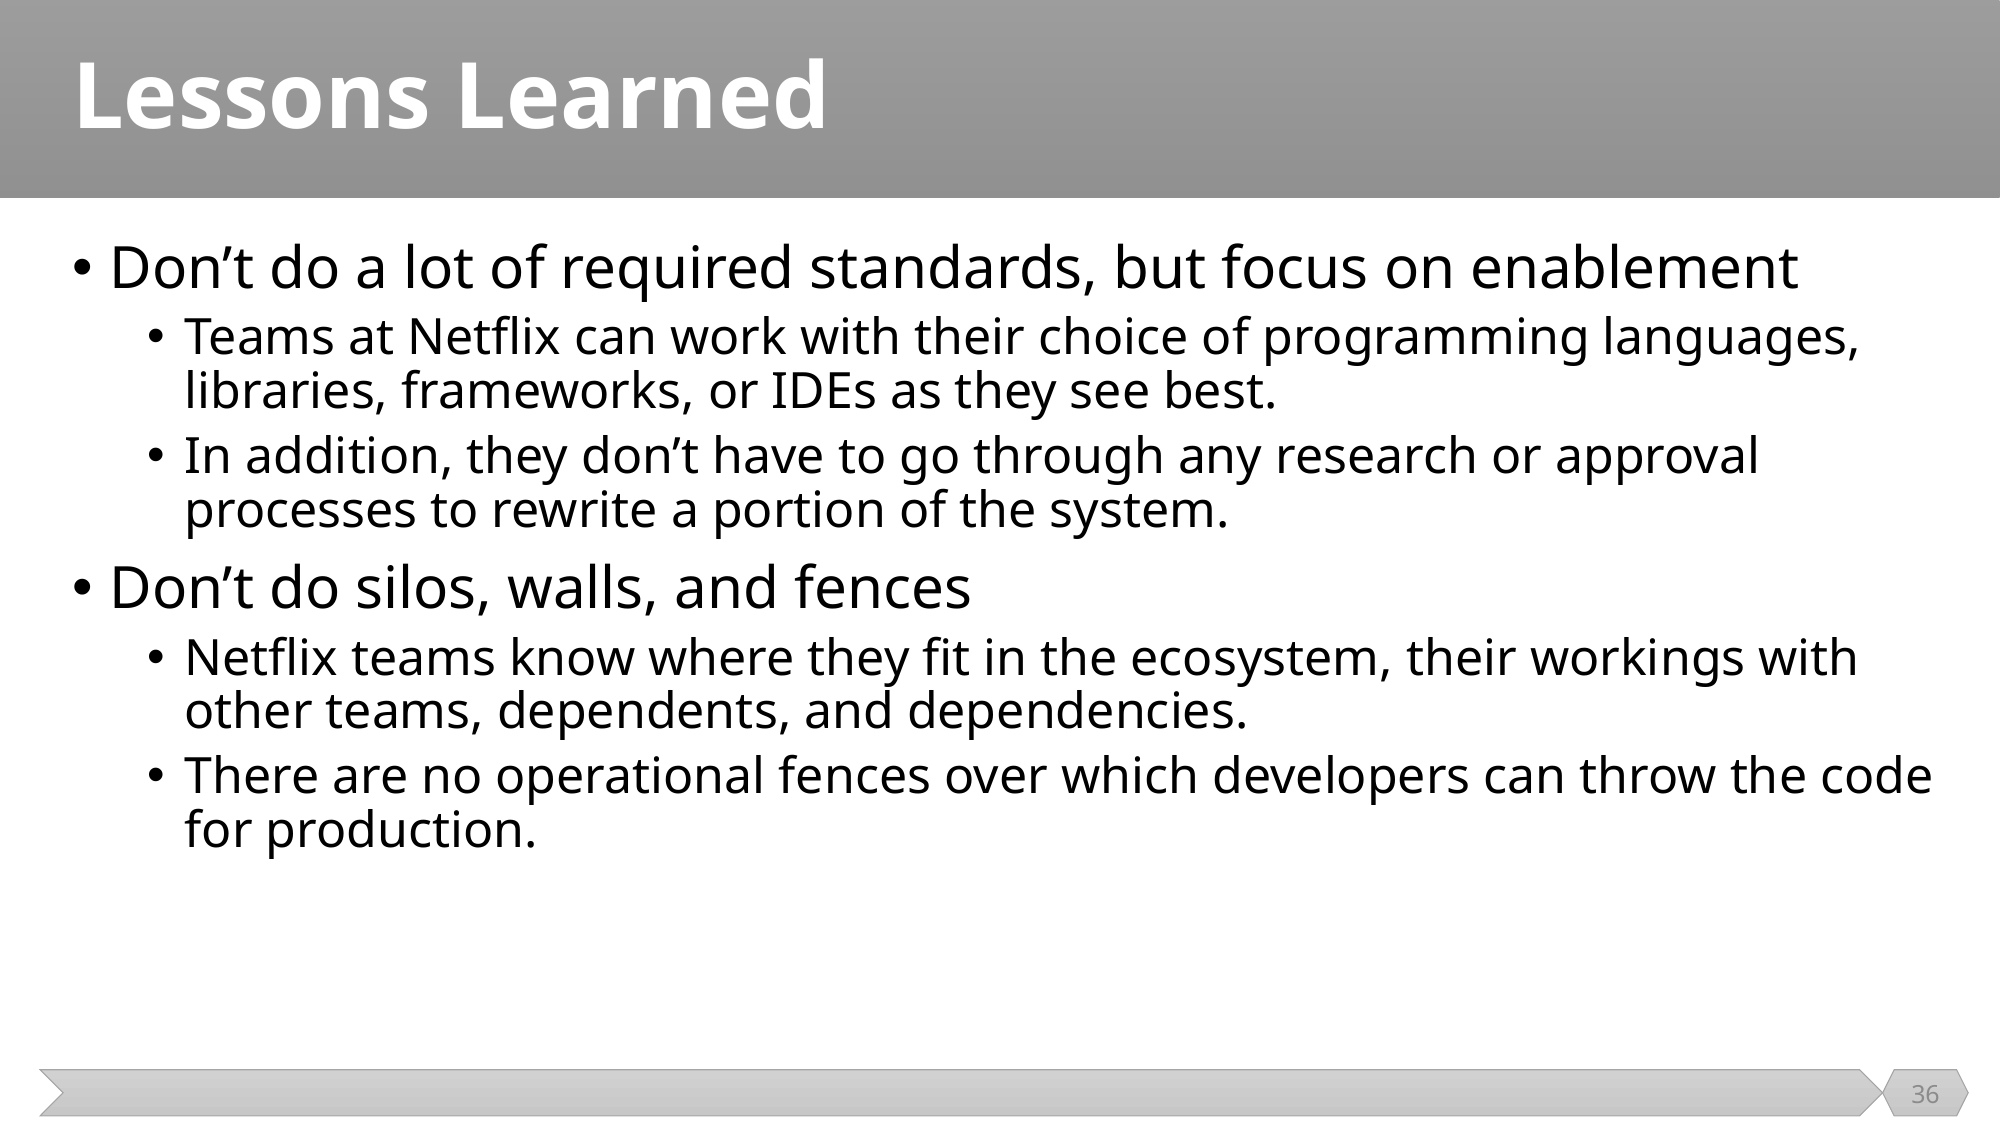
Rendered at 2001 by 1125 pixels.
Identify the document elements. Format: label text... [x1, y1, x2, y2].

list Don’t do a lot of required standards, but focus on enablement Teams at Netflix can work with their choice of programming languages, libraries, frameworks, or IDEs as they see best. In addition, they don’t have to go through any research or approval processes to rewrite a portion of the system. Don’t do silos, walls, and fences Netflix teams know where they fit in the ecosystem, their workings with other teams, dependents, and dependencies. There are no operational fences over which developers can throw the code for production. [56, 230, 1969, 1010]
slide_number 36 [1882, 1065, 1969, 1125]
title Lessons Learned [56, 0, 1969, 199]
